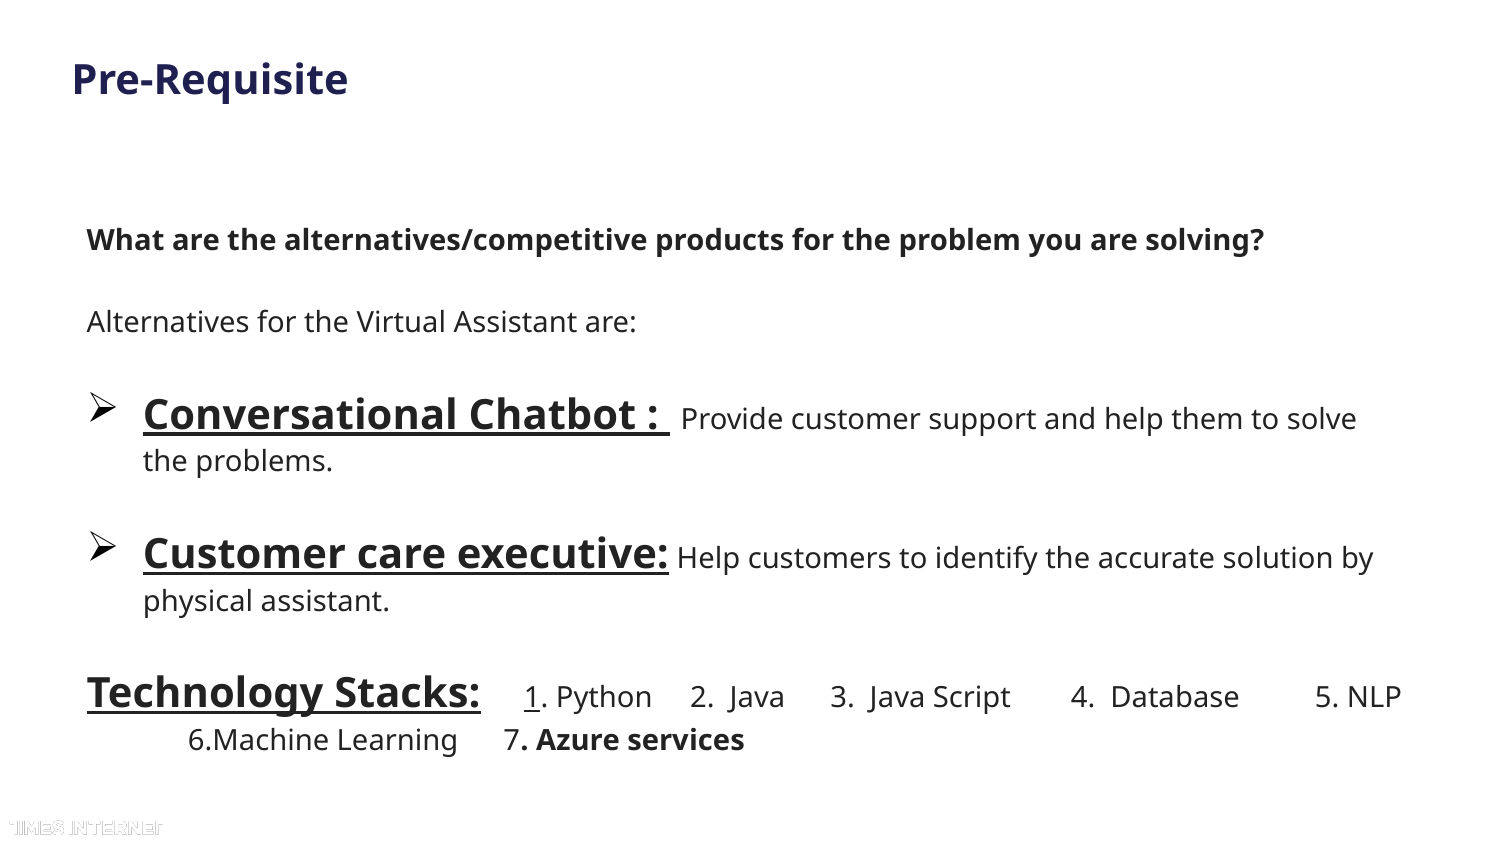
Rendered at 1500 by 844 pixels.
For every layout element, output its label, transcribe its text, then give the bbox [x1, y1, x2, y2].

picture [8, 818, 71, 837]
text_box What are the alternatives/competitive products for the problem you are solving? Alternatives for the Virtual Assistant are: Conversational Chatbot : Provide customer support and help them to solve the problems. Customer care executive: Help customers to identify the accurate solution by physical assistant. Technology Stacks: 1. Python 2. Java 3. Java Script 4. Database 5. NLP 6.Machine Learning 7. Azure services [71, 201, 1423, 844]
title Pre-Requisite [56, 37, 1415, 133]
